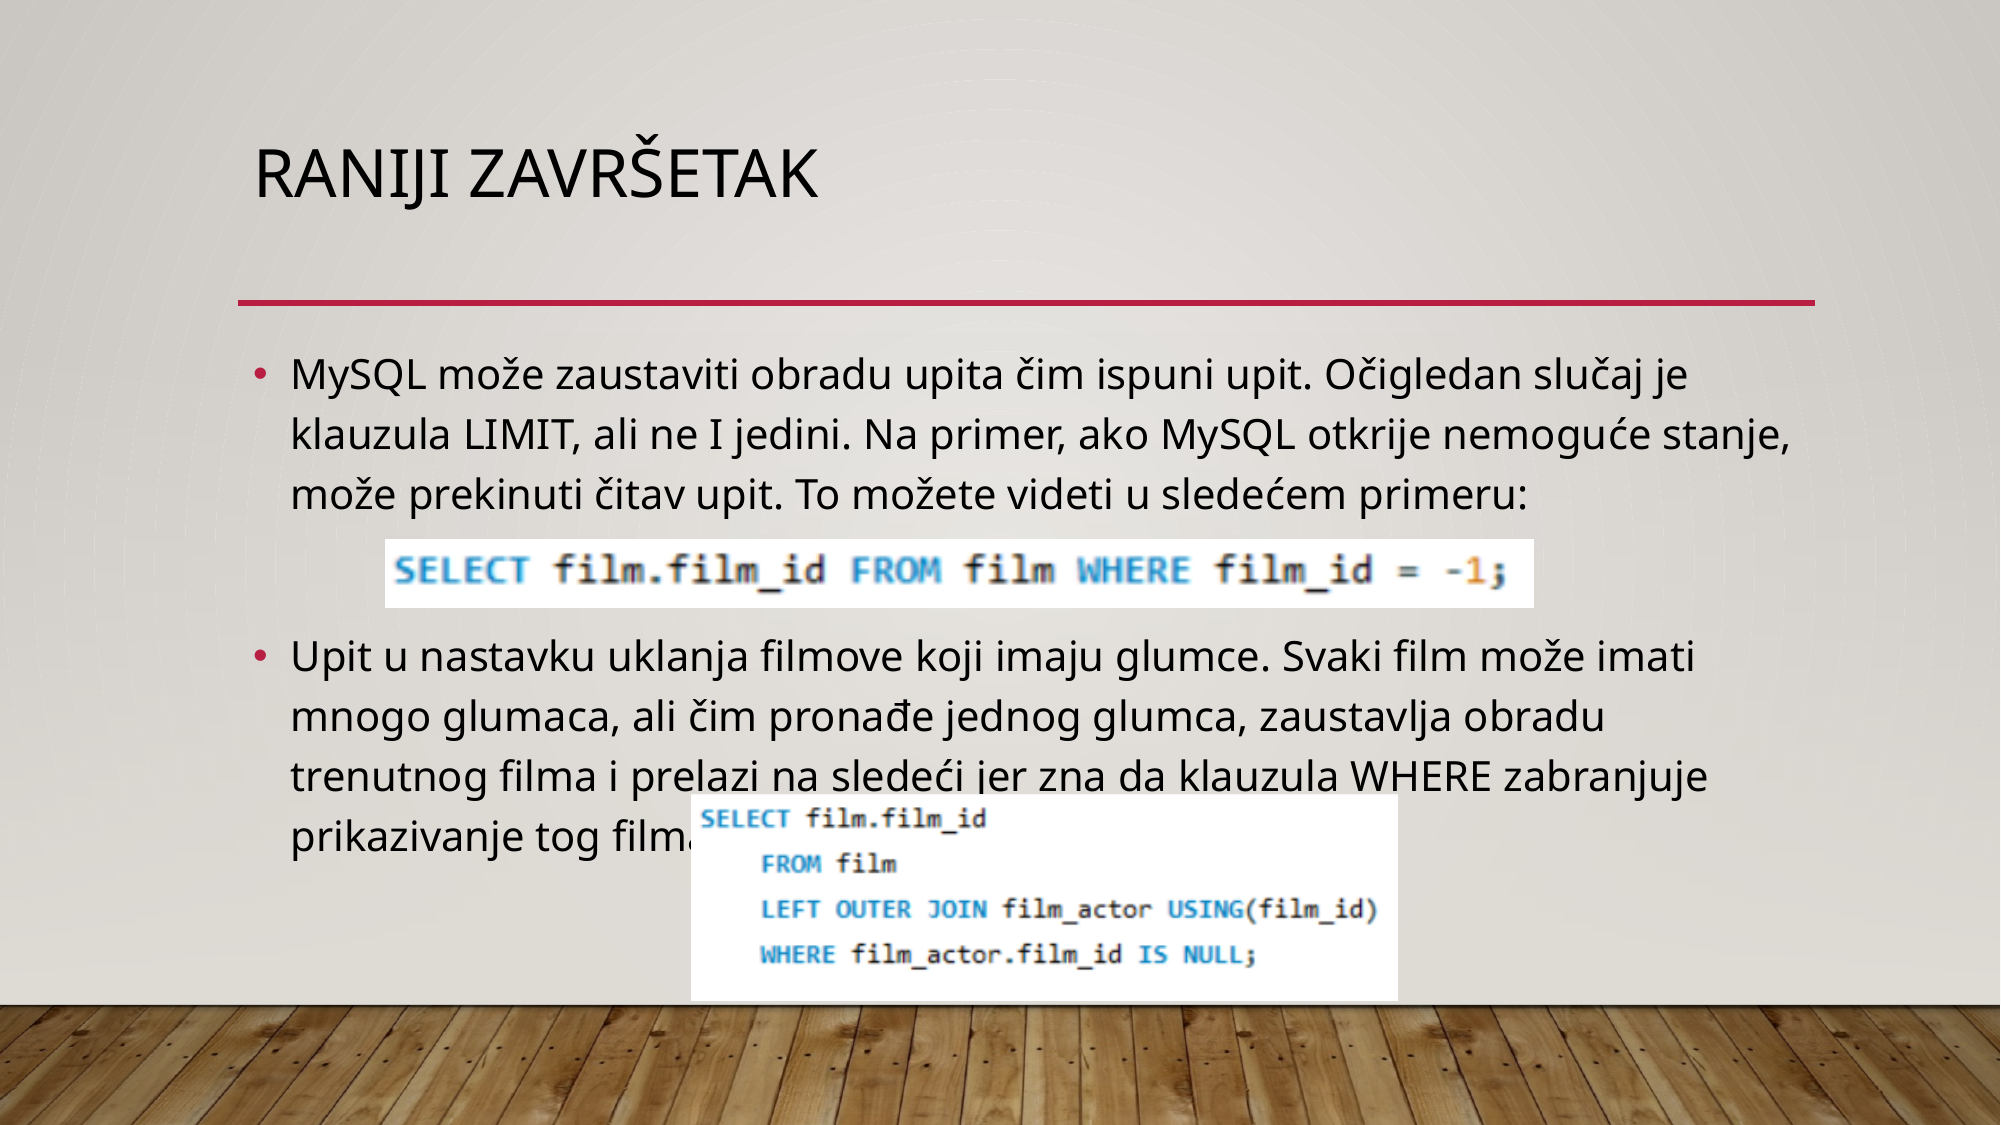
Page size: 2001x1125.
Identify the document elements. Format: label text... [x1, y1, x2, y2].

picture [0, 1005, 2000, 1125]
picture [385, 538, 1534, 609]
picture [690, 793, 1398, 1001]
list MySQL može zaustaviti obradu upita čim ispuni upit. Očigledan slučaj je klauzula LIMIT, ali ne I jedini. Na primer, ako MySQL otkrije nemoguće stanje, može prekinuti čitav upit. To možete videti u sledećem primeru: Upit u nastavku uklanja filmove koji imaju glumce. Svaki film može imati mnogo glumaca, ali čim pronađe jednog glumca, zaustavlja obradu trenutnog filma i prelazi na sledeći jer zna da klauzula WHERE zabranjuje prikazivanje tog filma. [238, 330, 1814, 897]
title Raniji završetak [238, 131, 1814, 305]
